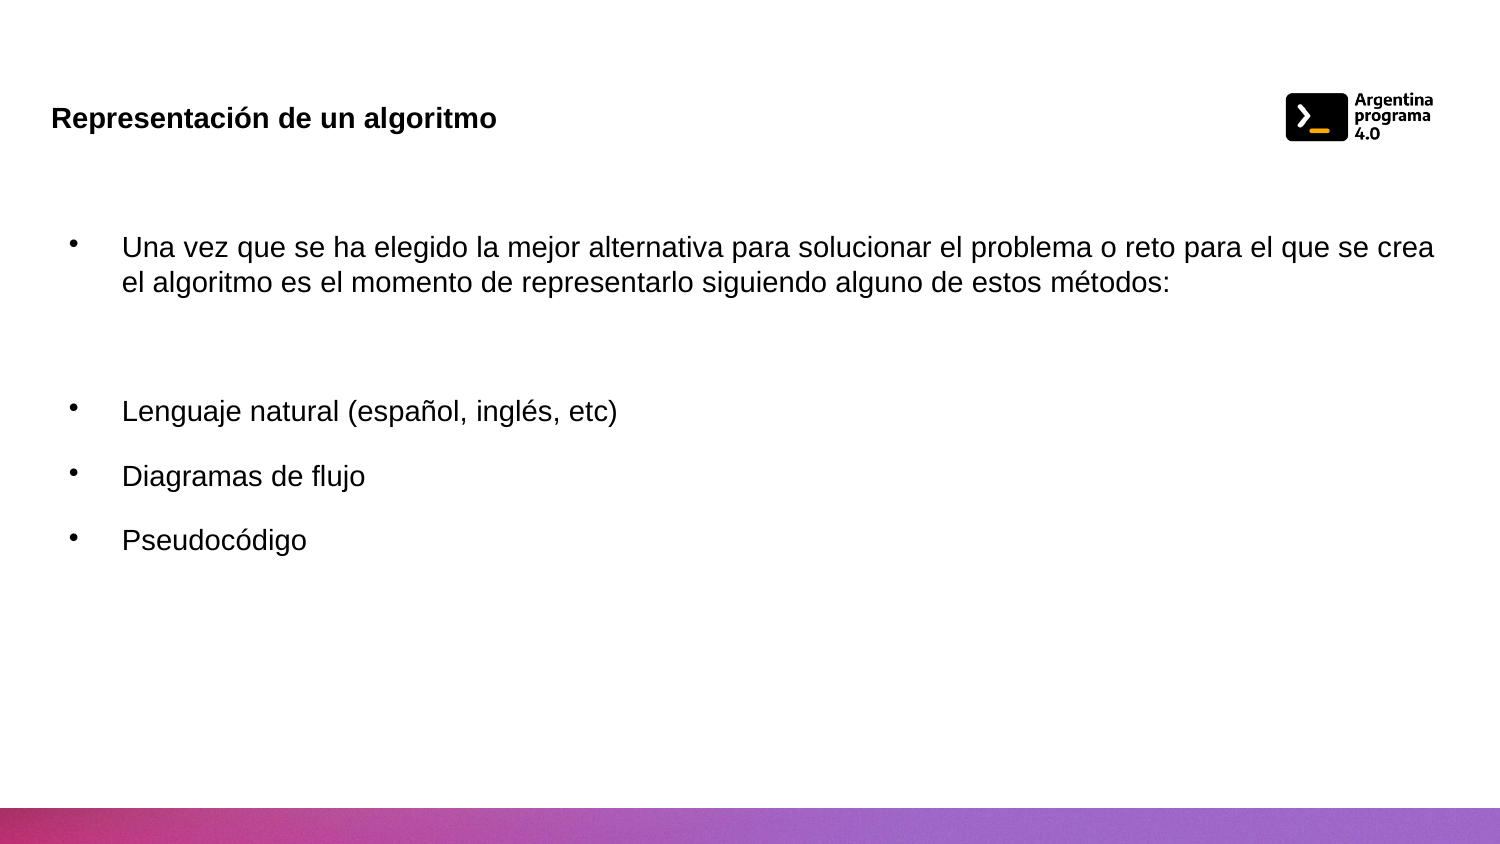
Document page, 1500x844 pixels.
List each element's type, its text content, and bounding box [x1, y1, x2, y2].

text_box Representación de un algoritmo [51, 67, 1224, 153]
text_box Una vez que se ha elegido la mejor alternativa para solucionar el problema o reto para el que se crea el algoritmo es el momento de representarlo siguiendo alguno de estos métodos: Lenguaje natural (español, inglés, etc) Diagramas de flujo Pseudocódigo [51, 153, 1449, 750]
picture [1284, 91, 1436, 143]
picture [0, 808, 1500, 844]
